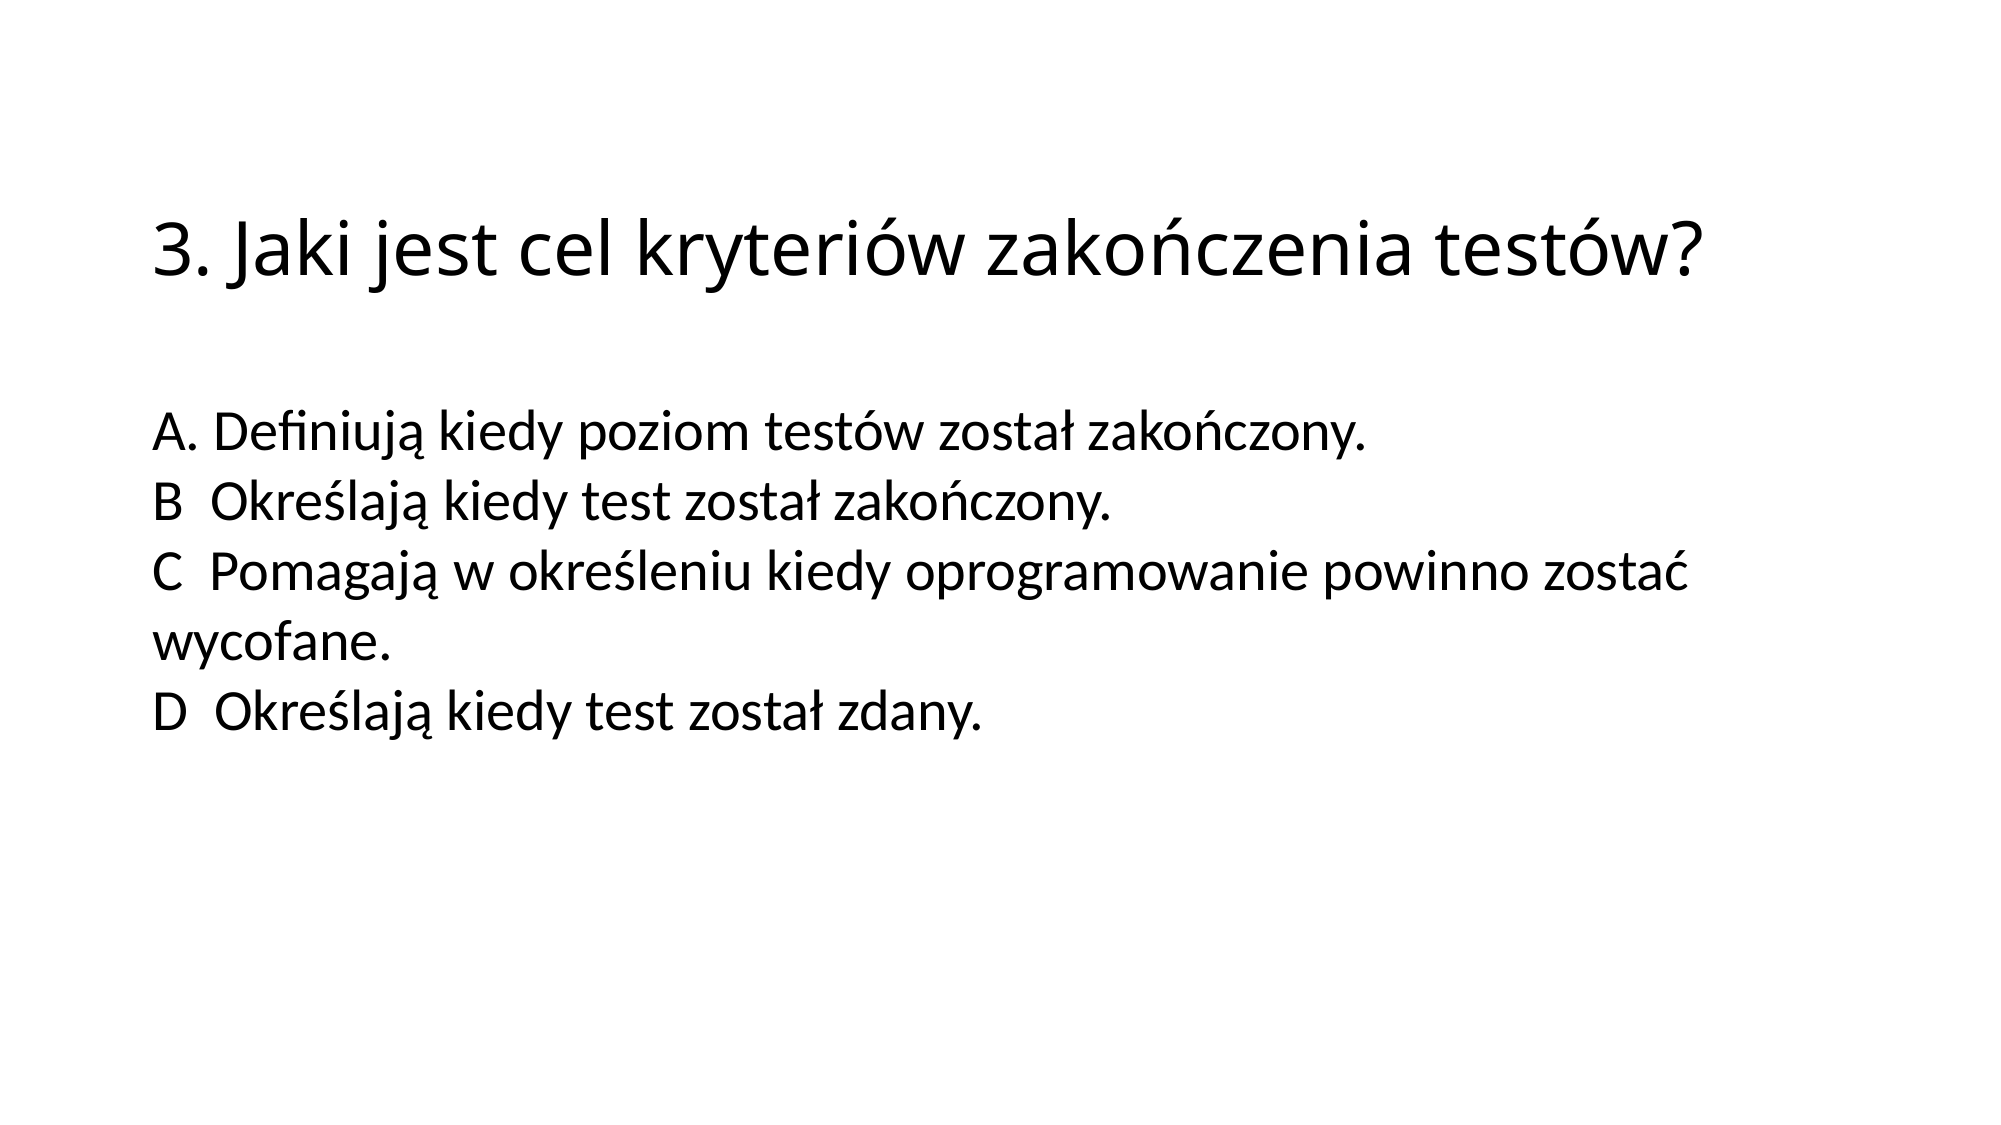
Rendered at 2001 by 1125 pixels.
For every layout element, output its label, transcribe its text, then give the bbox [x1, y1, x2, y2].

text_box A. Definiują kiedy poziom testów został zakończony. B Określają kiedy test został zakończony. C Pomagają w określeniu kiedy oprogramowanie powinno zostać wycofane. D Określają kiedy test został zdany. [137, 299, 1863, 1013]
text_box 3. Jaki jest cel kryteriów zakończenia testów? [137, 59, 1863, 299]
